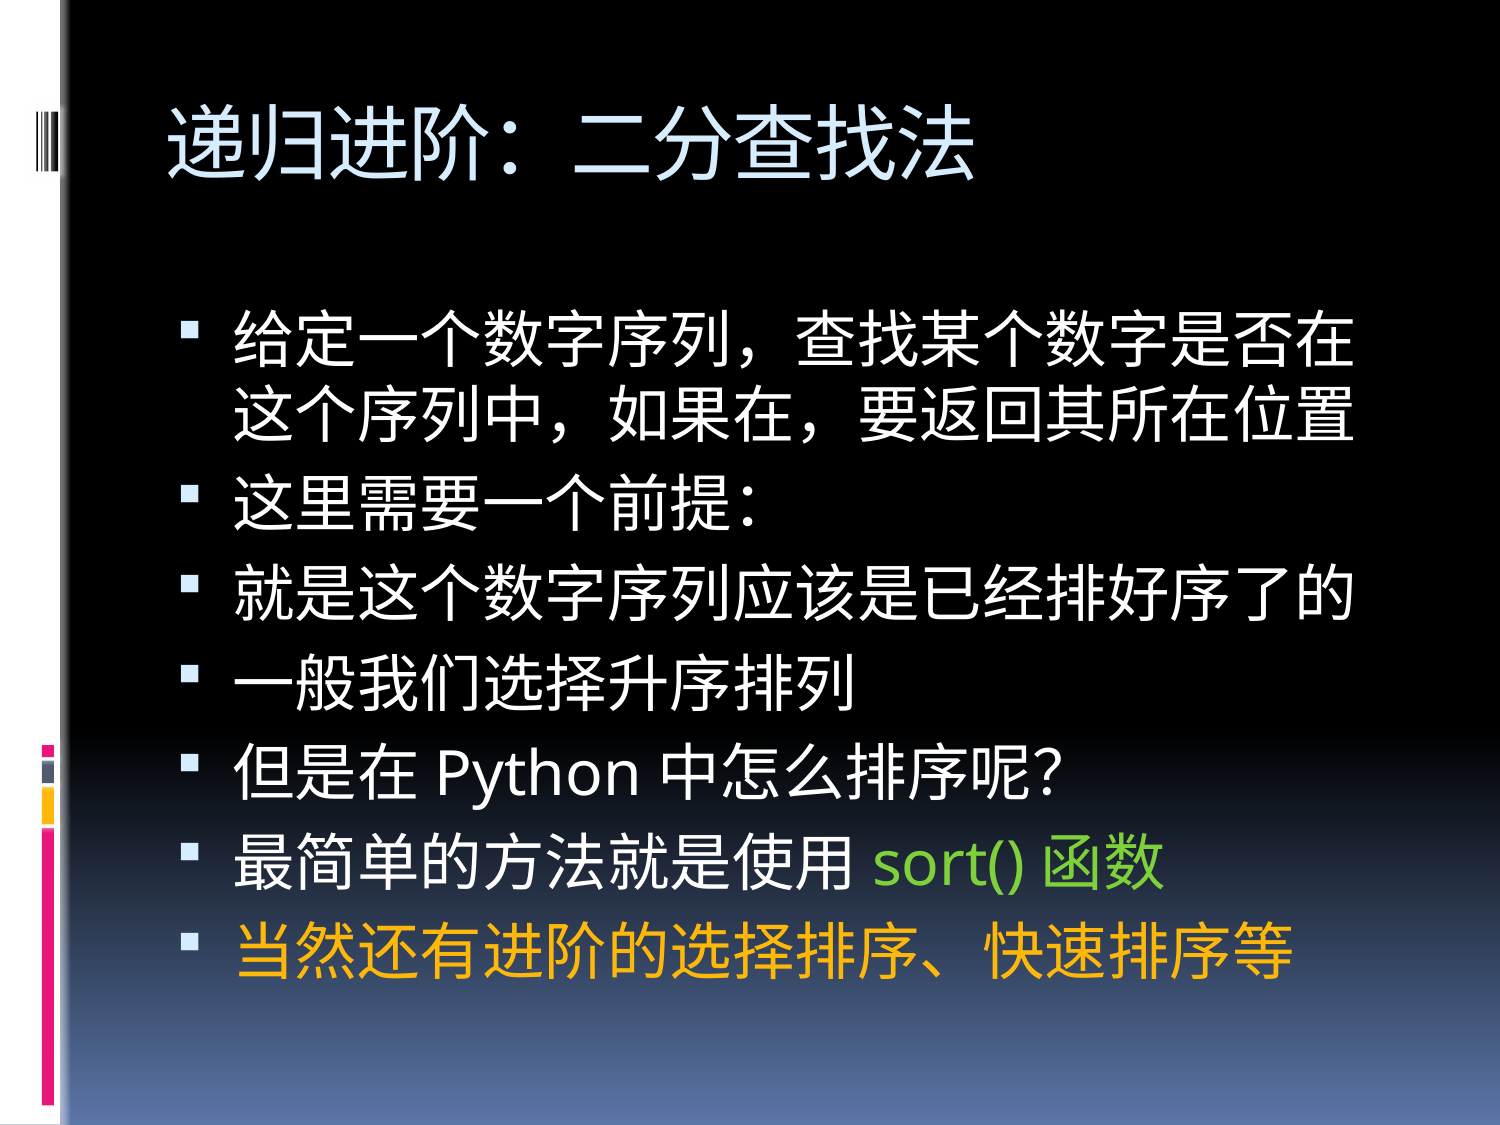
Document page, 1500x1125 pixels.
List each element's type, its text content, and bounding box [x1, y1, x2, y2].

list 给定一个数字序列，查找某个数字是否在这个序列中，如果在，要返回其所在位置 这里需要一个前提： 就是这个数字序列应该是已经排好序了的 一般我们选择升序排列 但是在Python中怎么排序呢？ 最简单的方法就是使用sort()函数 当然还有进阶的选择排序、快速排序等 [150, 292, 1425, 1043]
title 递归进阶：二分查找法 [150, 83, 1425, 234]
